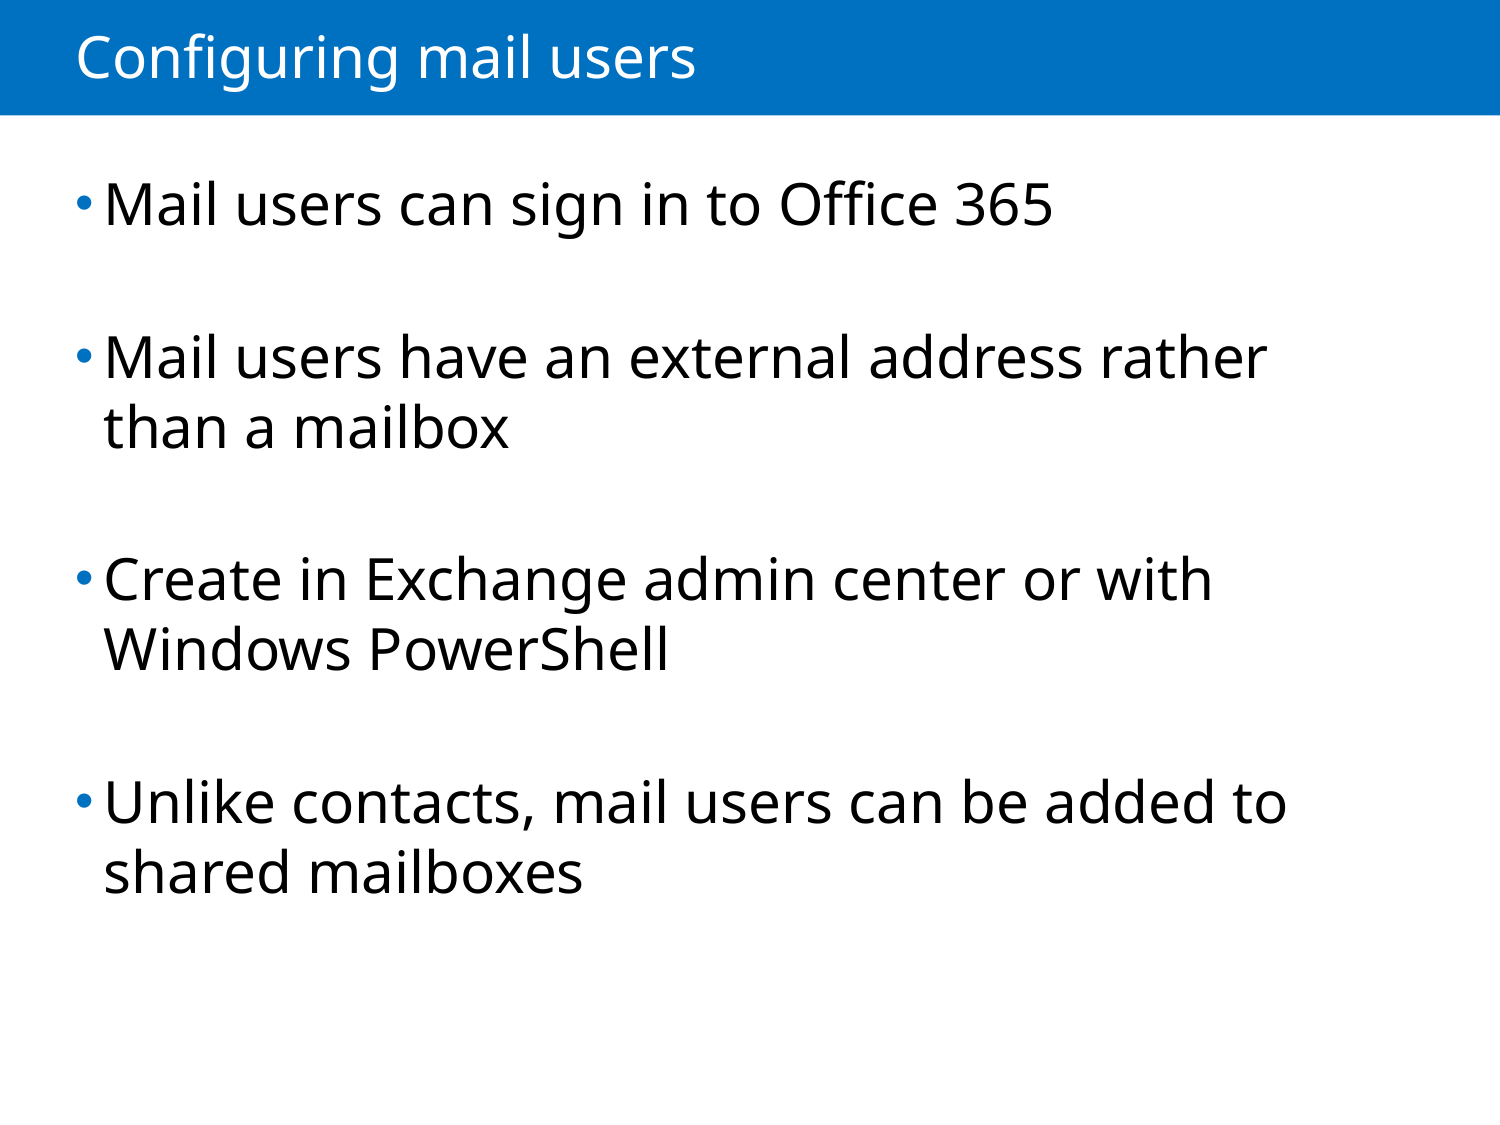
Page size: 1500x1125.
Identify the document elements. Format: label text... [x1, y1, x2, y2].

title Configuring mail users [75, 0, 1351, 122]
text_box Mail users can sign in to Office 365 Mail users have an external address rather than a mailbox Create in Exchange admin center or with Windows PowerShell Unlike contacts, mail users can be added to shared mailboxes [75, 167, 1408, 1012]
